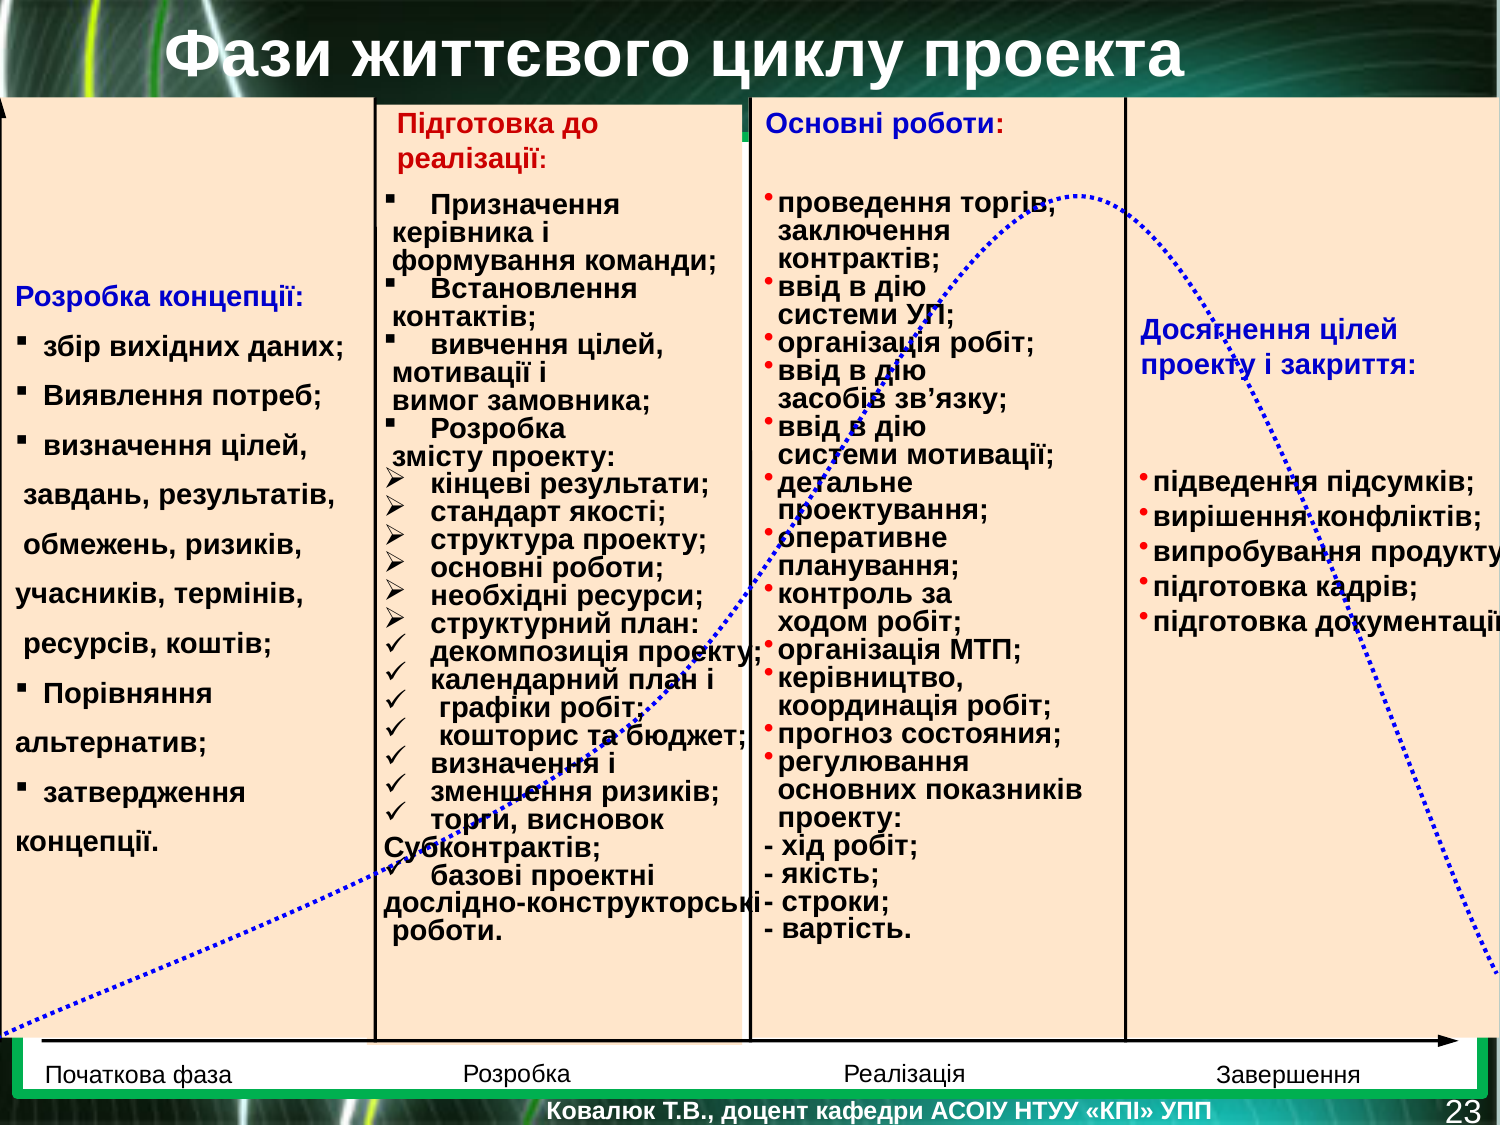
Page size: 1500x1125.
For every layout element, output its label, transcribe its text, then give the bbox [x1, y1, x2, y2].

slide_number 23 [1411, 1104, 1497, 1125]
title Фази життєвого циклу проекта [0, 26, 1350, 73]
picture [0, 0, 1497, 97]
picture [0, 1097, 1411, 1125]
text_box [0, 97, 1500, 1097]
